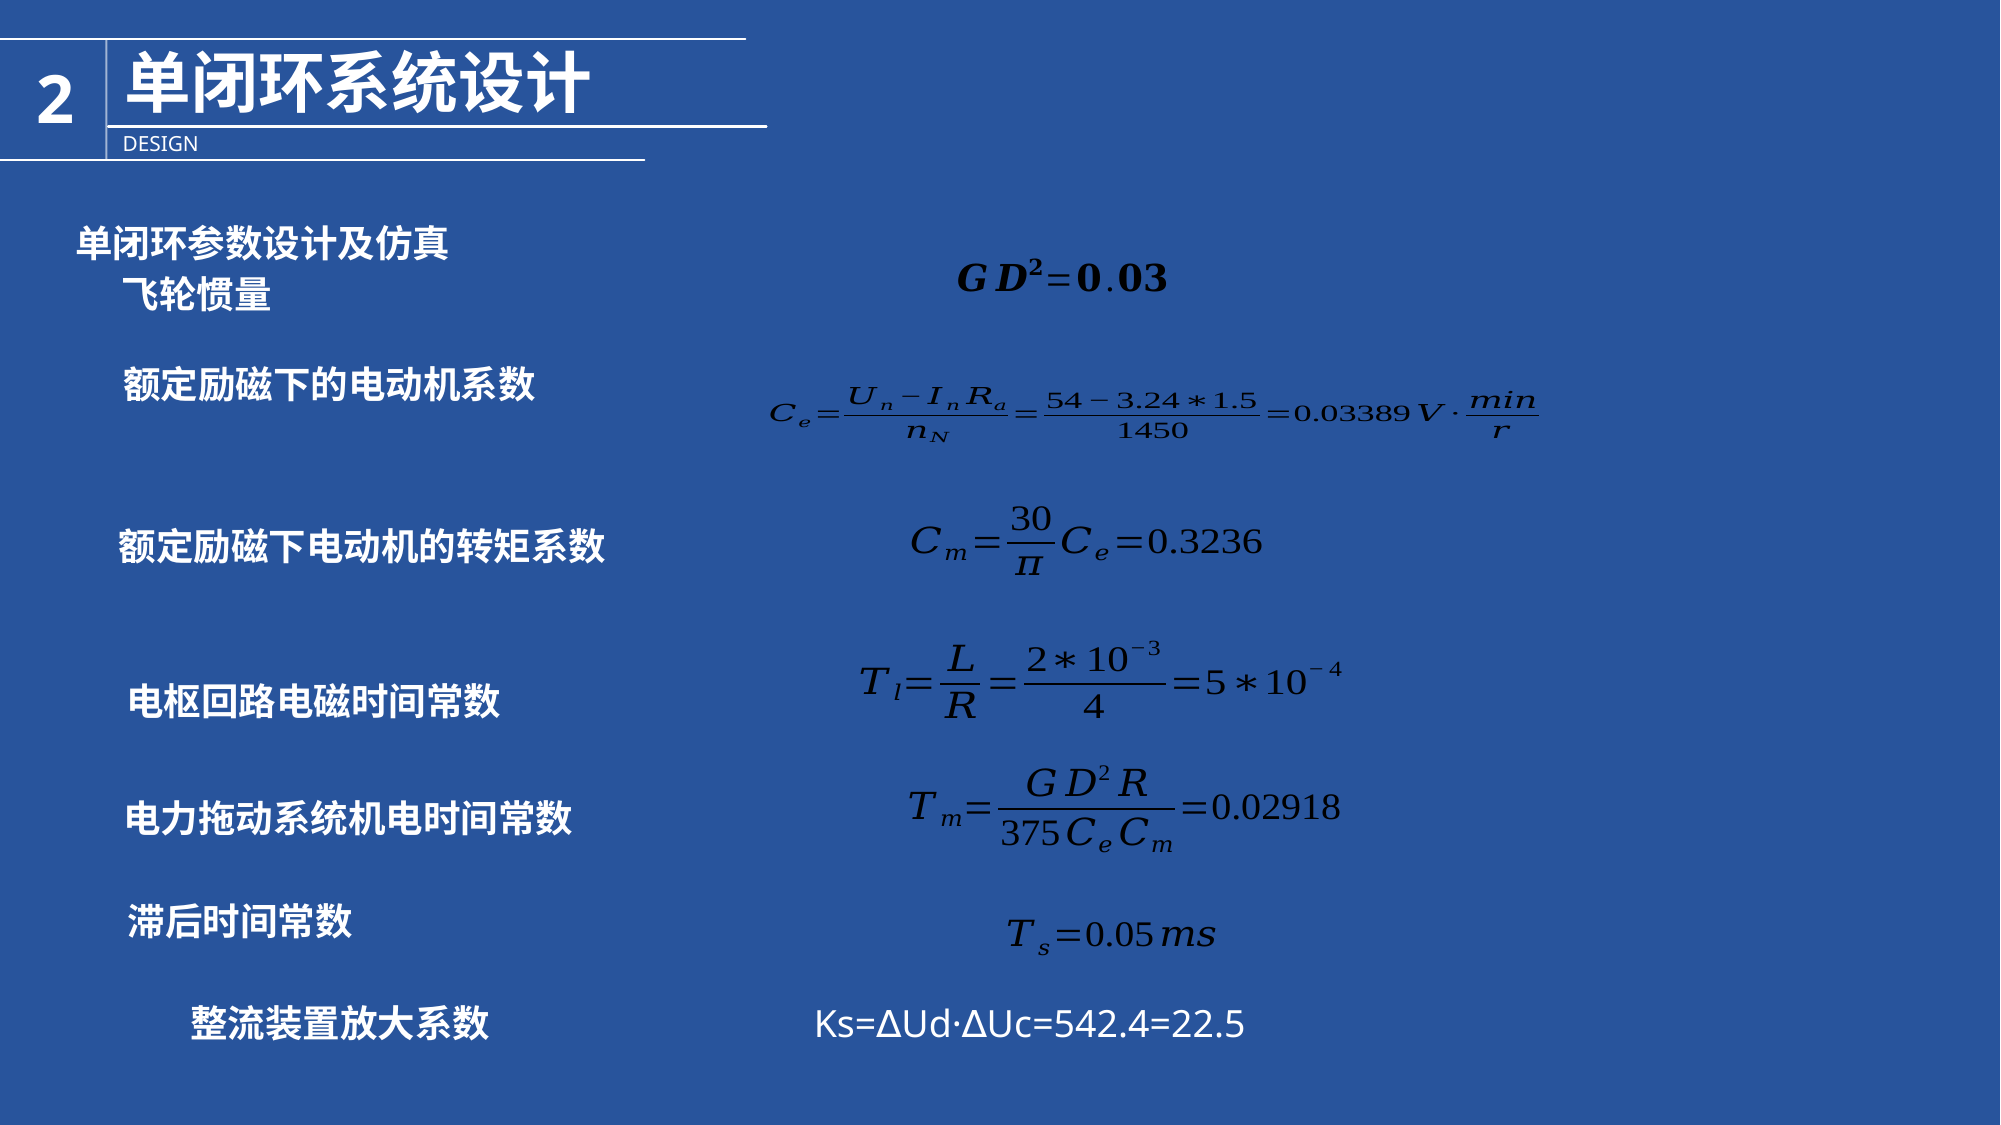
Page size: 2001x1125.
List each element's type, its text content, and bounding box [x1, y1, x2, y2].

text_box 单闭环参数设计及仿真 [0, 179, 465, 272]
text_box 额定励磁下的电动机系数 [108, 353, 551, 414]
text_box 飞轮惯量 [106, 263, 288, 324]
text_box 电枢回路电磁时间常数 [111, 670, 517, 731]
text_box 整流装置放大系数 Ks=∆Ud·∆Uc=542.4=22.5 [175, 992, 1262, 1053]
text_box 额定励磁下电动机的转矩系数 [103, 515, 622, 576]
text_box 滞后时间常数 [112, 890, 369, 950]
text_box 电力拖动系统机电时间常数 [108, 760, 589, 848]
